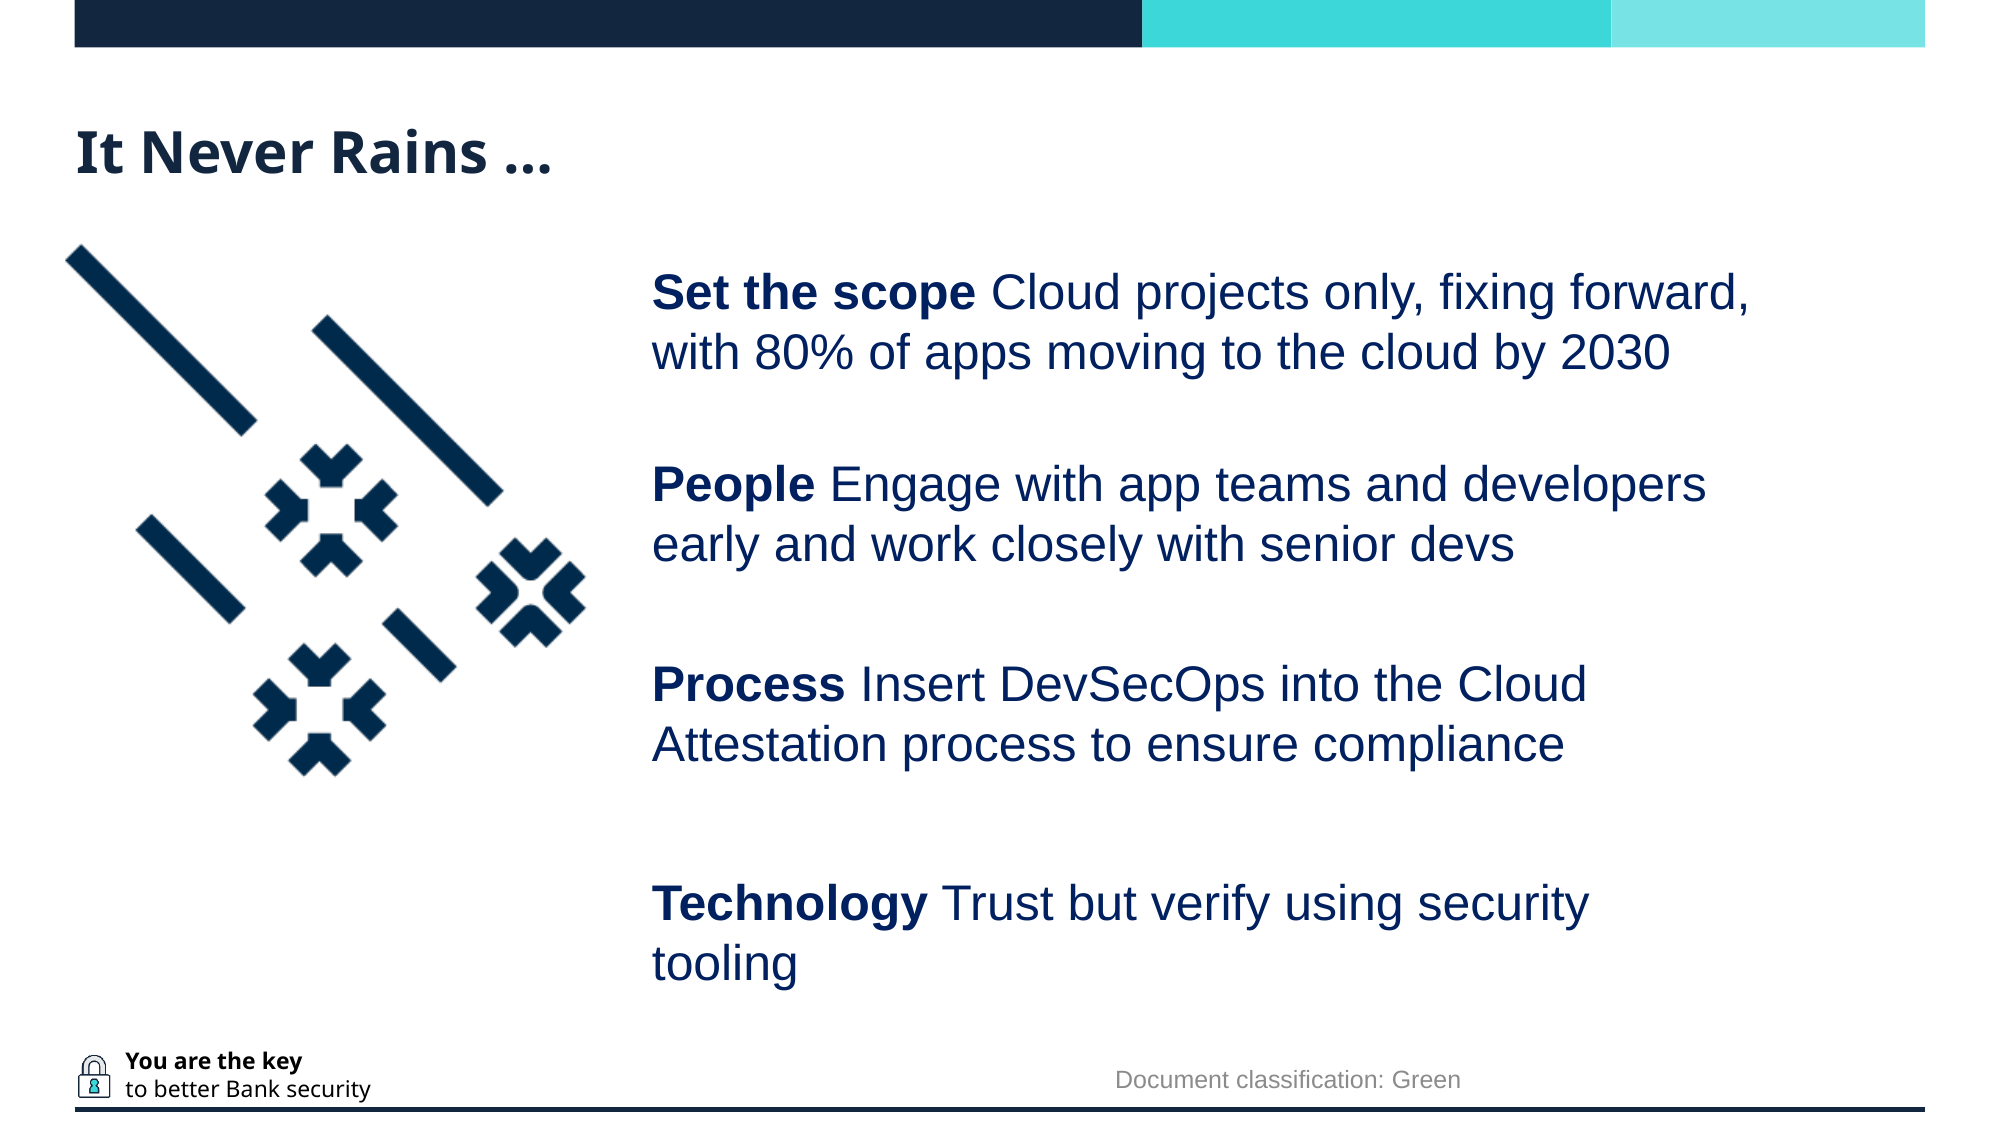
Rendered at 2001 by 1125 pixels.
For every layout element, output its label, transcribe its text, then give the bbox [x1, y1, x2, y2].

list Set the scope Cloud projects only, fixing forward, with 80% of apps moving to the cloud by 2030 [652, 259, 1784, 402]
text_box People Engage with app teams and developers early and work closely with senior devs [652, 450, 1731, 597]
picture [58, 1040, 130, 1112]
text_box Technology Trust but verify using security tooling [651, 869, 1731, 1016]
title It Never Rains … [76, 75, 1927, 225]
picture [0, 185, 652, 837]
footer Document classification: Green [825, 1046, 1752, 1110]
text_box Process Insert DevSecOps into the Cloud Attestation process to ensure compliance [652, 650, 1731, 797]
